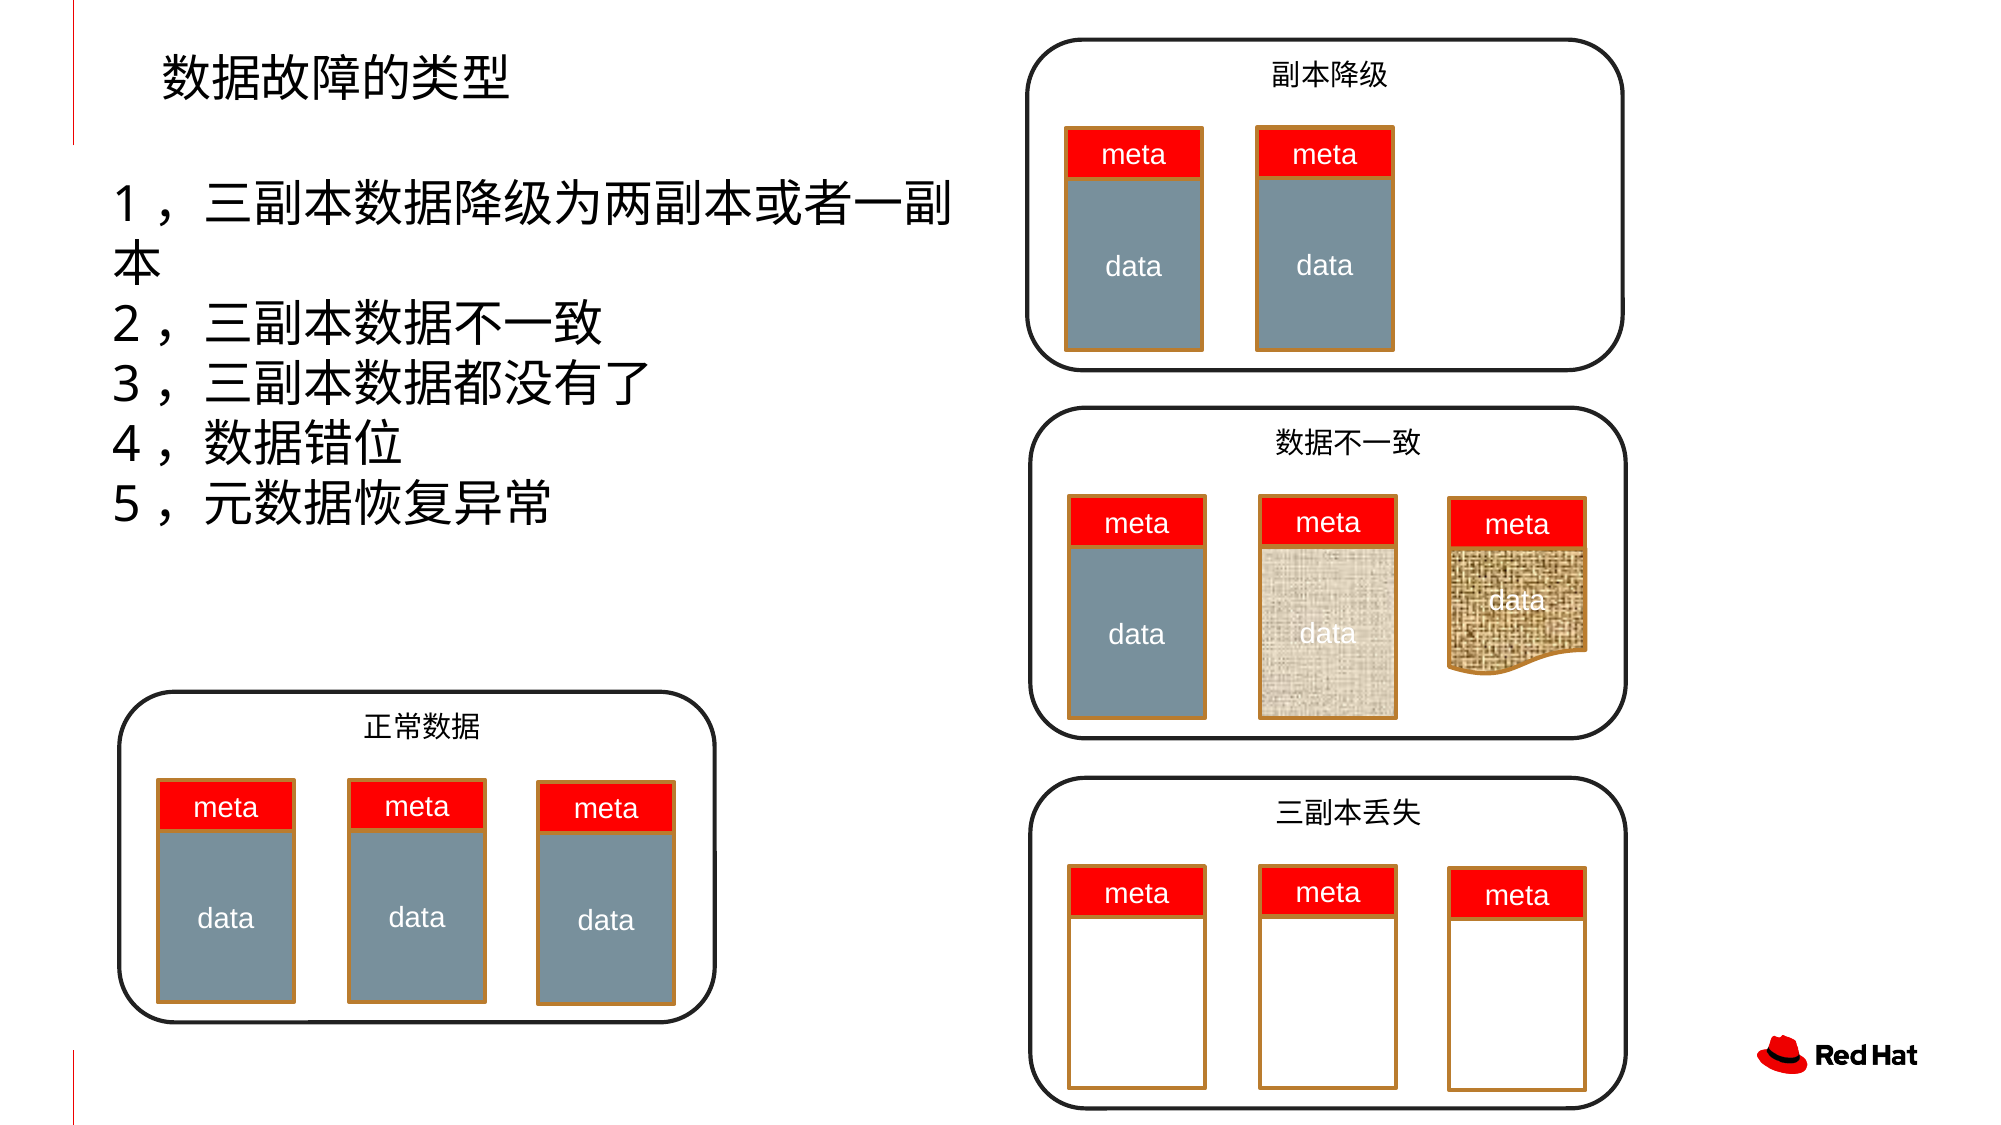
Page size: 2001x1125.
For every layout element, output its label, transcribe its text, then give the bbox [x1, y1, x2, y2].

text_box data [1065, 178, 1202, 351]
text_box [119, 691, 715, 1023]
text_box meta [1449, 867, 1586, 918]
text_box meta [1449, 497, 1586, 548]
text_box data [1068, 916, 1205, 1089]
text_box 数据不一致 [1259, 416, 1475, 467]
text_box data [1256, 178, 1393, 350]
text_box data [538, 832, 675, 1005]
text_box meta [348, 779, 486, 830]
text_box meta [1068, 496, 1205, 546]
text_box data [1259, 546, 1397, 718]
text_box meta [157, 780, 294, 830]
text_box data [1259, 916, 1397, 1088]
text_box data [348, 830, 486, 1002]
text_box data [157, 830, 294, 1003]
text_box data [1068, 546, 1205, 719]
text_box meta [1259, 865, 1397, 916]
text_box 副本降级 [1256, 48, 1472, 99]
text_box 正常数据 [348, 700, 564, 751]
text_box [1030, 777, 1626, 1109]
text_box meta [1256, 127, 1393, 178]
text_box 1，三副本数据降级为两副本或者一副本 2，三副本数据不一致 3，三副本数据都没有了 4，数据错位 5，元数据恢复异常 [97, 163, 1013, 539]
text_box data [1449, 918, 1586, 1091]
text_box [1030, 407, 1626, 739]
text_box meta [1068, 866, 1205, 916]
text_box data [1449, 548, 1586, 674]
text_box meta [1065, 127, 1202, 178]
subtitle 数据故障的类型 [73, 9, 919, 143]
text_box [1027, 39, 1623, 371]
text_box 三副本丢失 [1259, 786, 1475, 837]
text_box meta [538, 781, 675, 832]
picture [1757, 1035, 1918, 1074]
text_box meta [1259, 495, 1397, 546]
